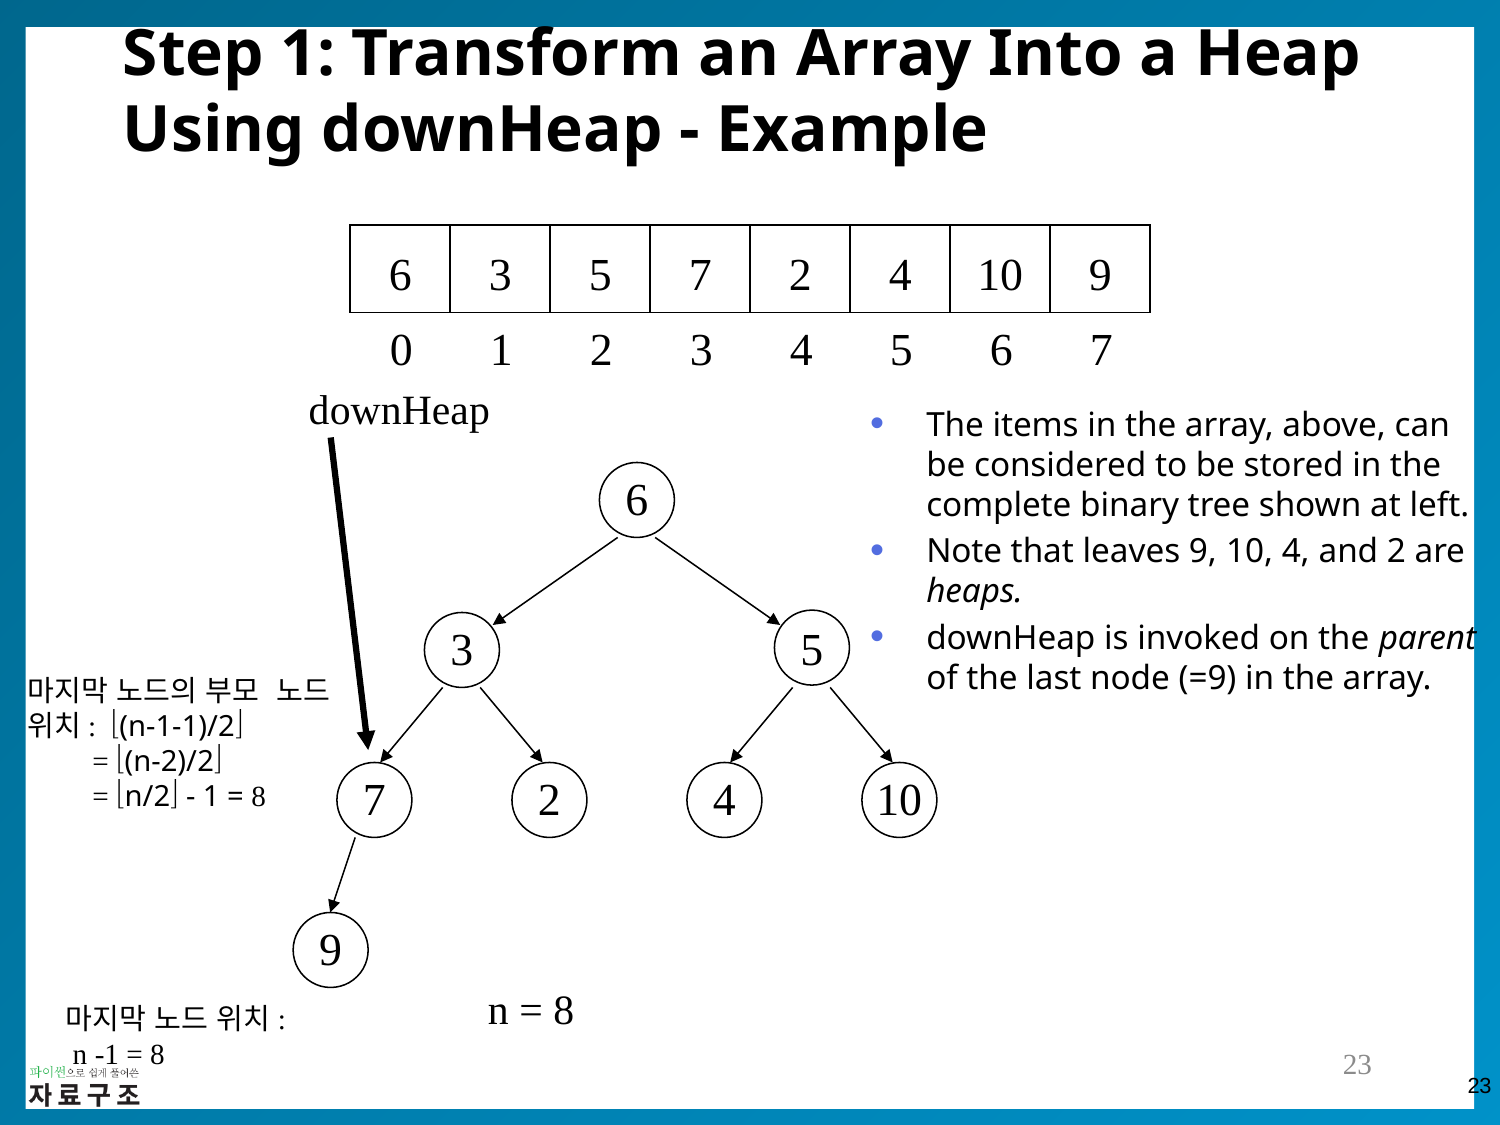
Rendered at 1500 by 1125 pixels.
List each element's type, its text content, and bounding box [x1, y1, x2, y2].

list The items in the array, above, can be considered to be stored in the complete binary tree shown at left. Note that leaves 9, 10, 4, and 2 are heaps. downHeap is invoked on the parent of the last node (=9) in the array. [854, 395, 1493, 792]
text_box 마지막 노드의 부모 노드 위치: (n-1-1)/2 = (n-2)/2 = n/2 - 1 = 8 [12, 665, 287, 820]
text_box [349, 224, 1151, 383]
text_box 마지막 노드 위치: n -1 = 8 [50, 992, 328, 1078]
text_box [292, 462, 938, 988]
slide_number 23 [1074, 1025, 1388, 1100]
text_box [292, 374, 507, 751]
title Step 1: Transform an Array Into a Heap Using downHeap - Example [107, 3, 1383, 173]
picture [27, 1063, 143, 1108]
text_box n = 8 [473, 997, 816, 1040]
